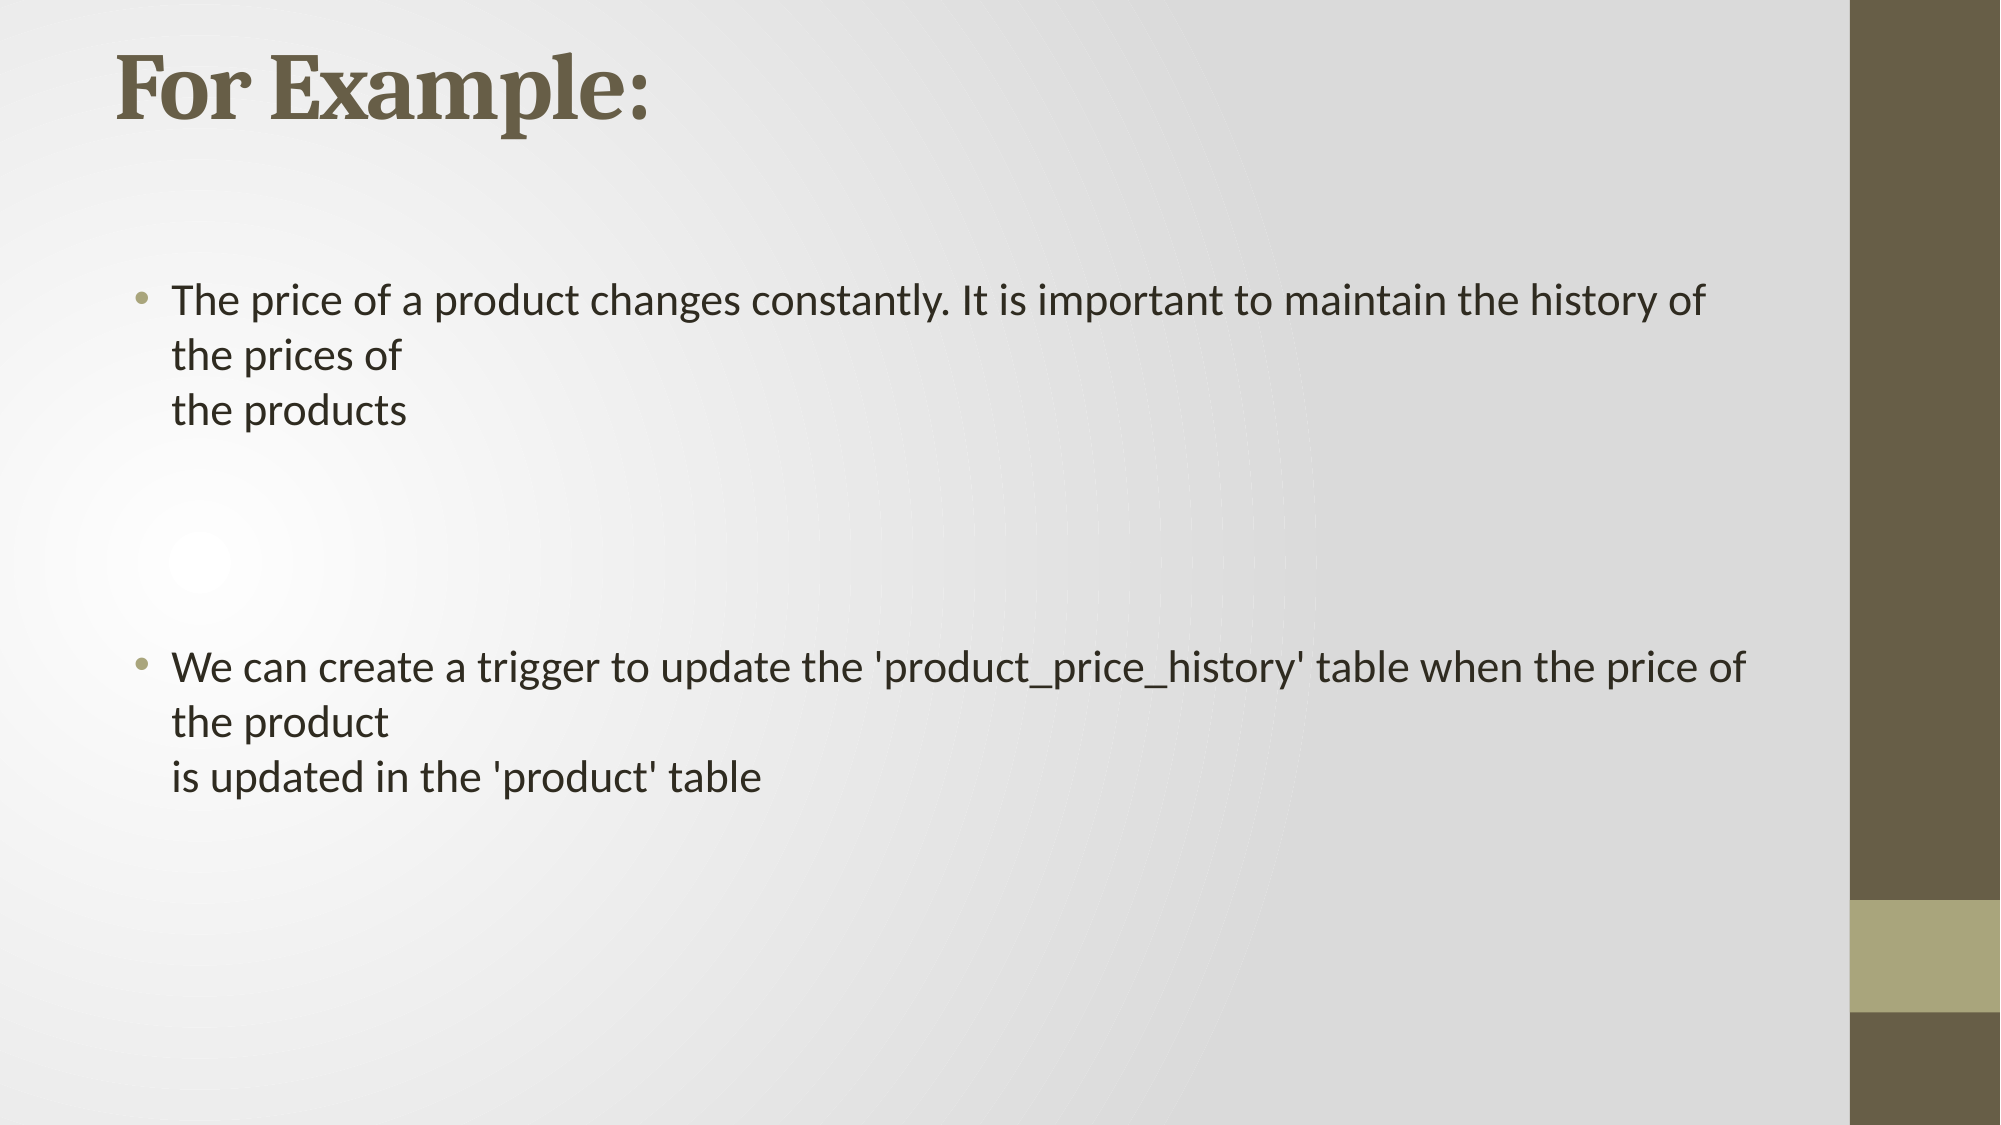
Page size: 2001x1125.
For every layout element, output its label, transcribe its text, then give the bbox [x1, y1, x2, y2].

list The price of a product changes constantly. It is important to maintain the history of the prices of the products We can create a trigger to update the 'product_price_history' table when the price of the product is updated in the 'product' table [99, 262, 1767, 1050]
title For Example: [99, 45, 1767, 233]
